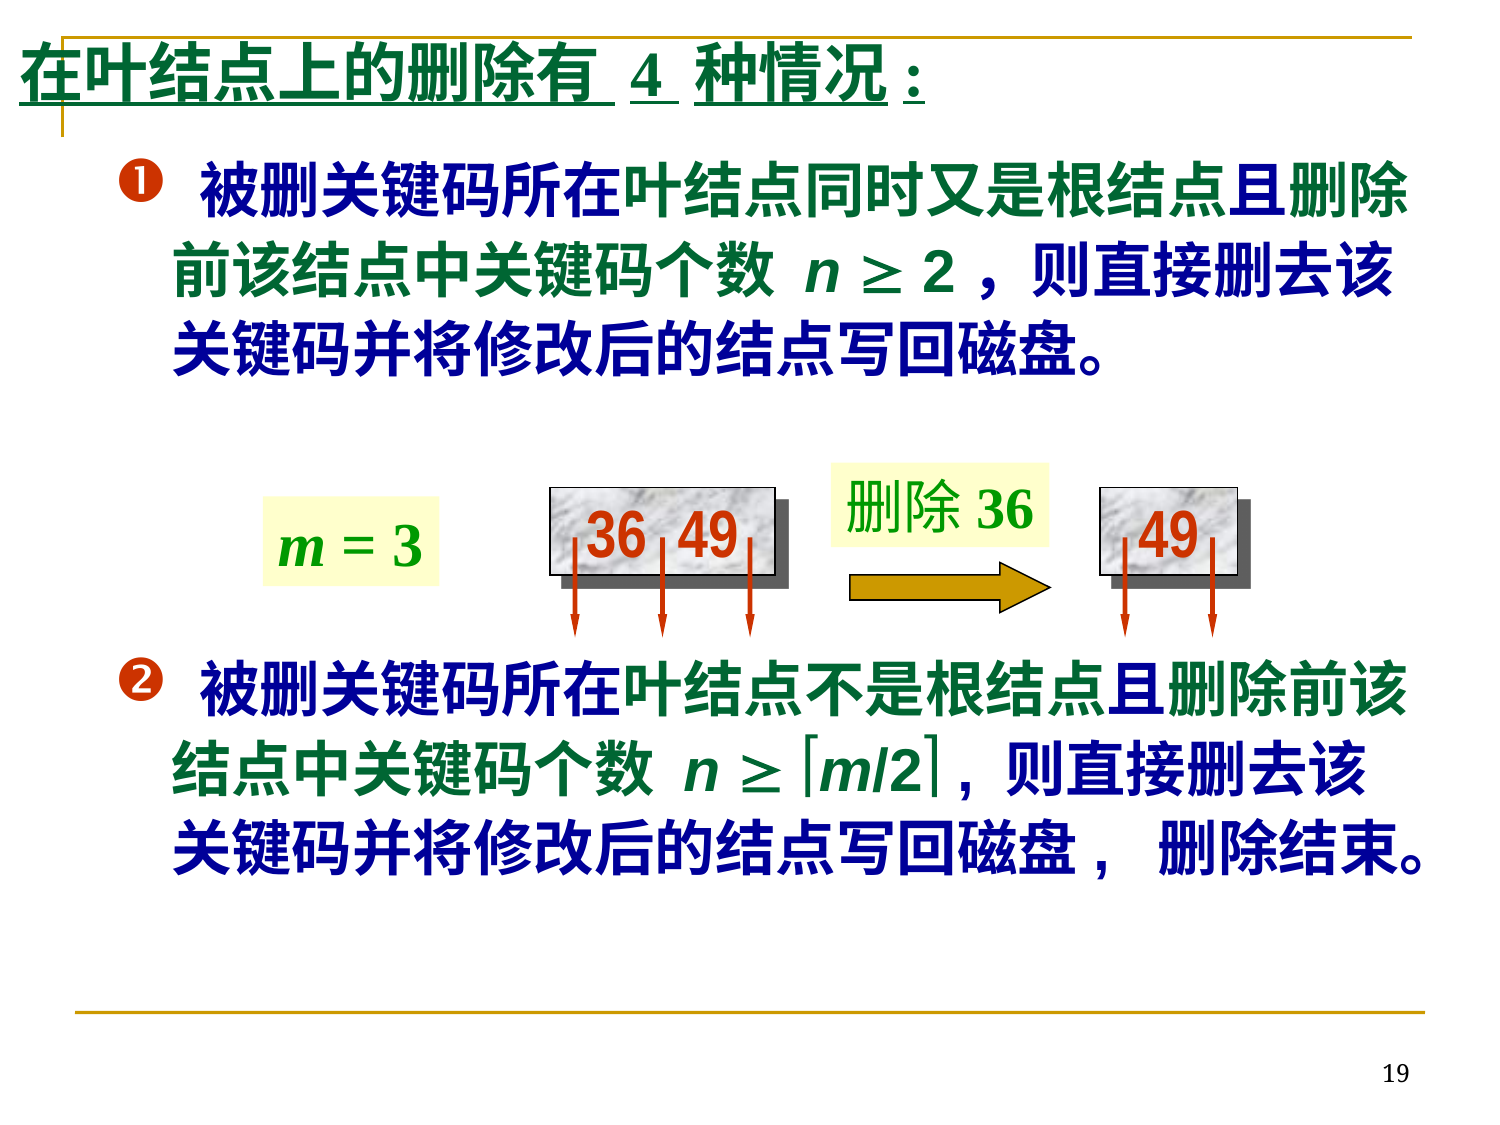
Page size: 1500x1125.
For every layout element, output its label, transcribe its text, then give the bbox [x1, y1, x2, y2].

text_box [262, 462, 1238, 638]
slide_number 19 [1074, 1075, 1425, 1100]
list 被删关键码所在叶结点同时又是根结点且删除前该结点中关键码个数 n  2，则直接删去该关键码并将修改后的结点写回磁盘。 被删关键码所在叶结点不是根结点且删除前该结点中关键码个数 n  m/2 , 则直接删去该关键码并将修改后的结点写回磁盘, 删除结束。 [99, 137, 1425, 1075]
text_box 在叶结点上的删除有 4 种情况: [4, 24, 940, 117]
